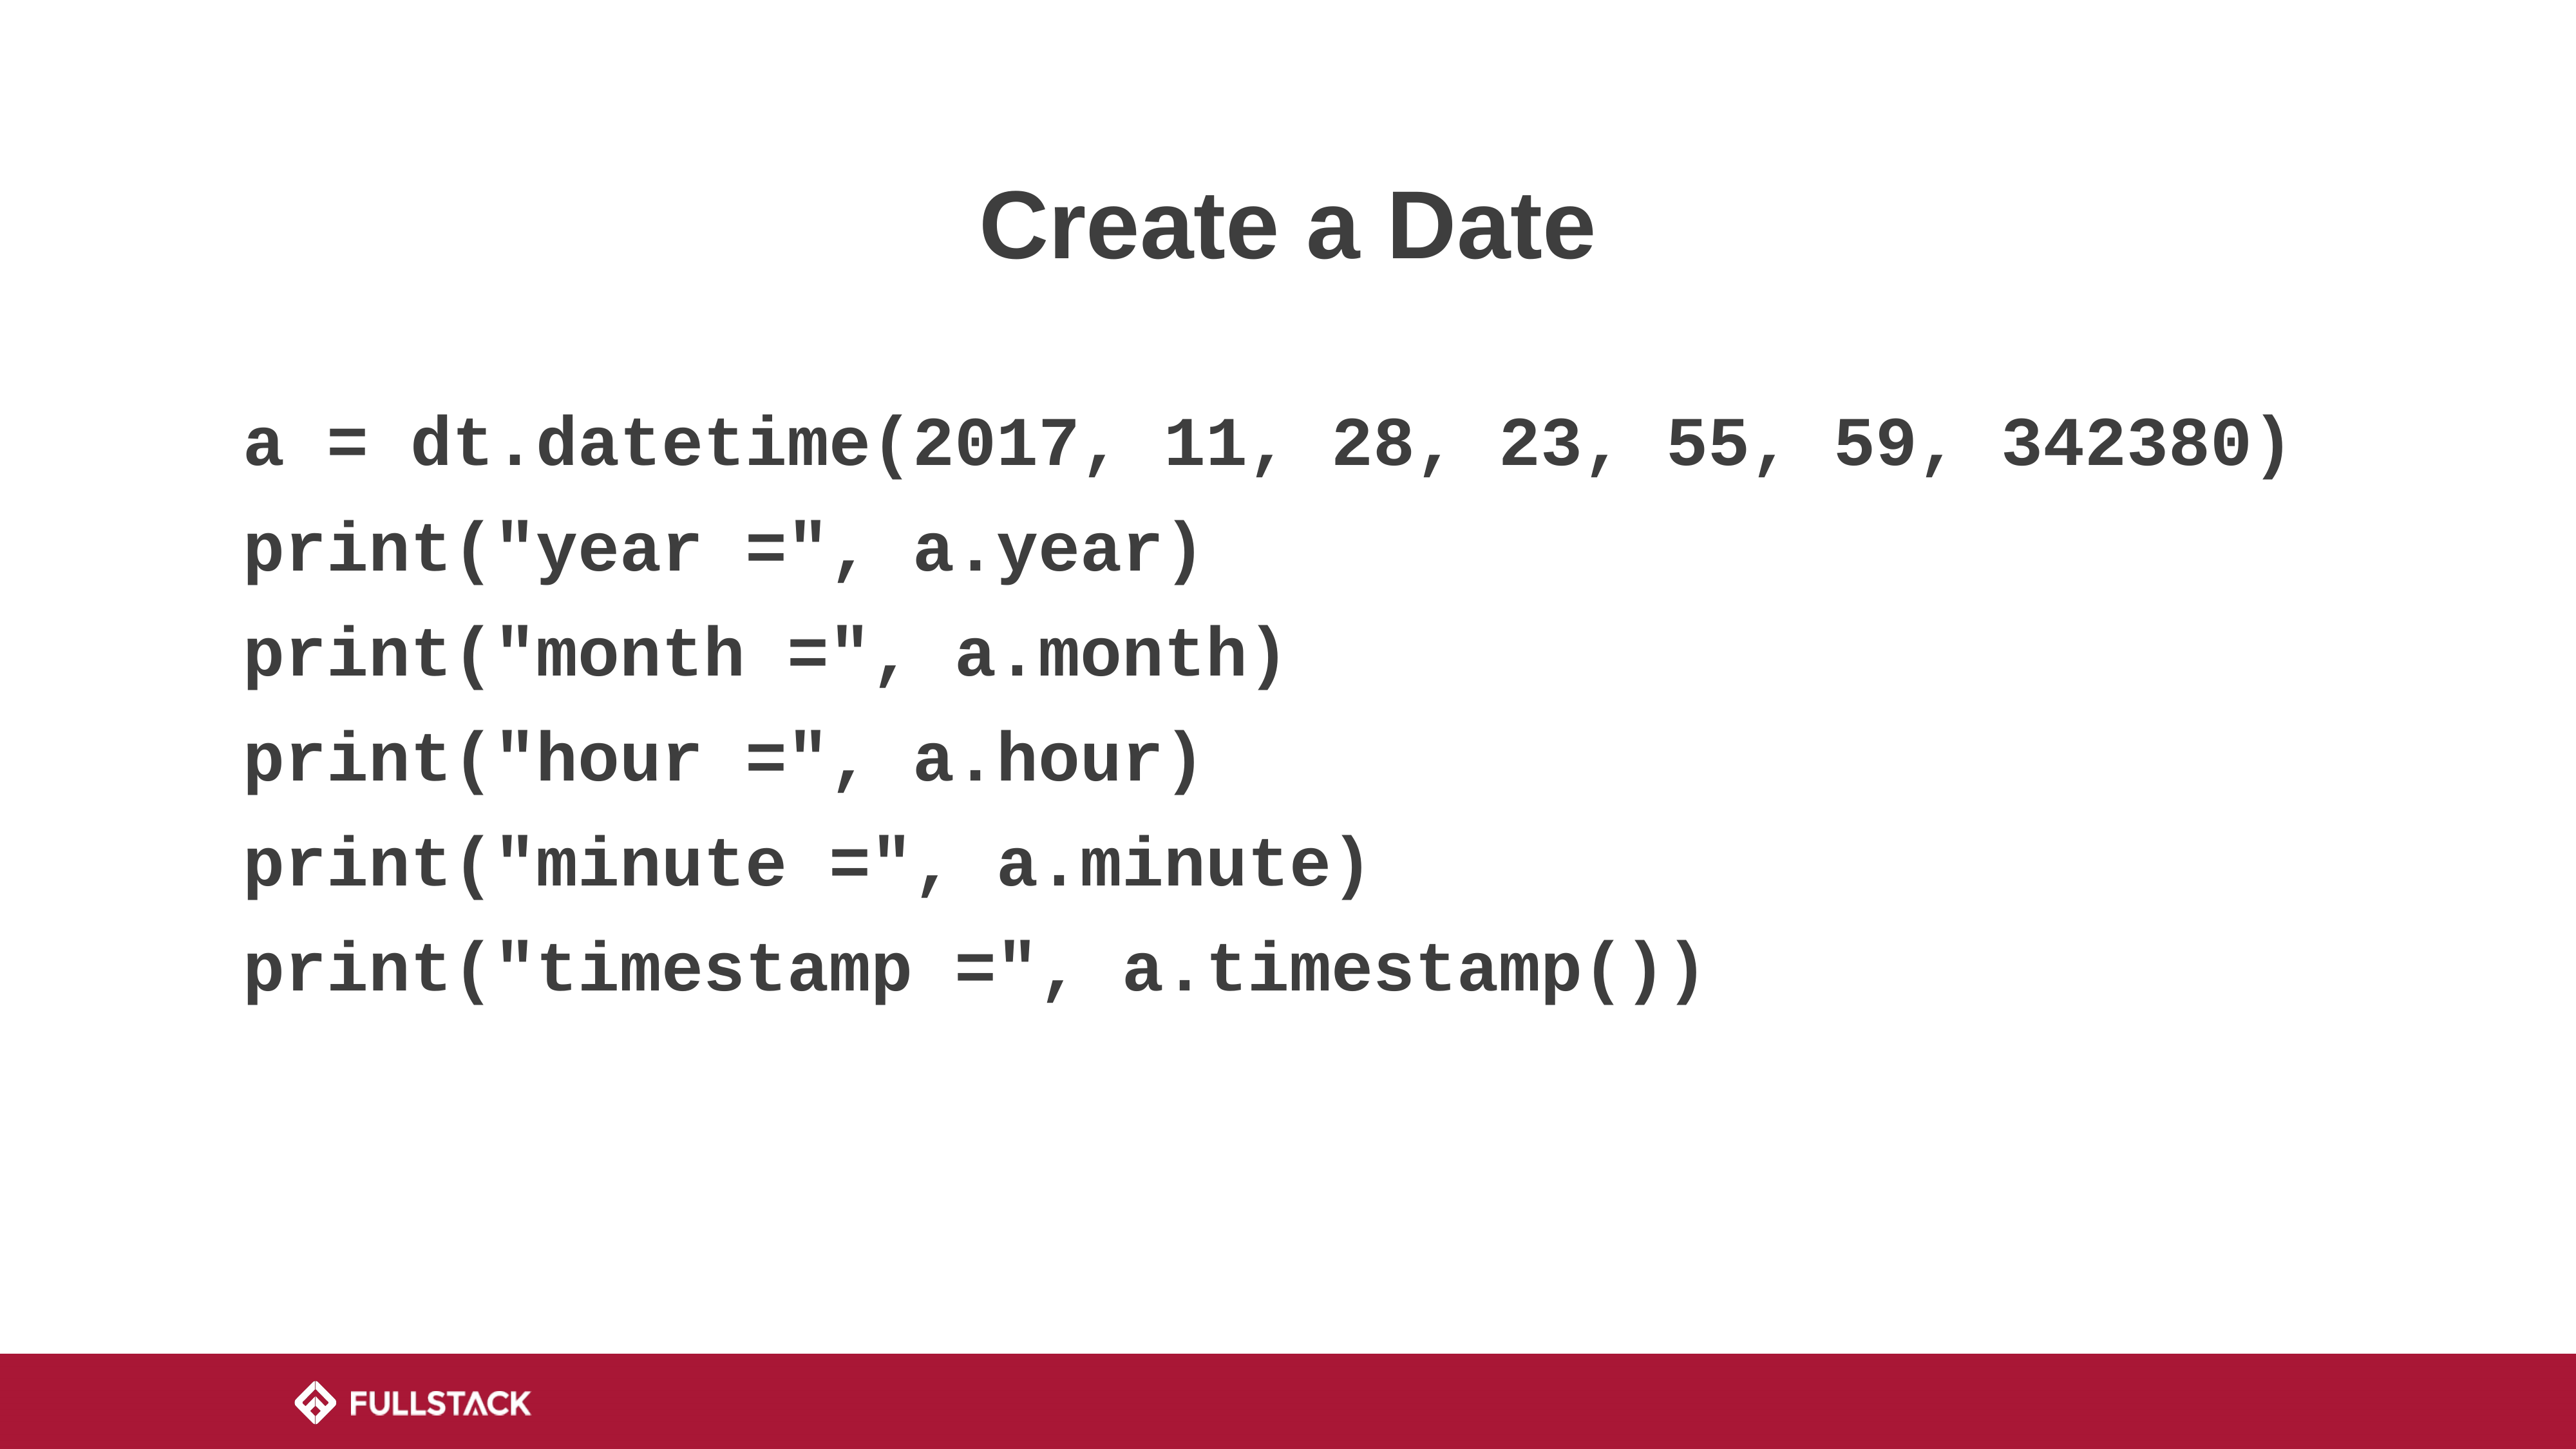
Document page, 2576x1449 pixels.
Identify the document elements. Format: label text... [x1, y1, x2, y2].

title Create a Date [300, 130, 2276, 310]
list a = dt.datetime(2017, 11, 28, 23, 55, 59, 342380) print("year =", a.year) print("month =", a.month) print("hour =", a.hour) print("minute =", a.minute) print("timestamp =", a.timestamp()) [233, 386, 2343, 1280]
picture [0, 1354, 2576, 1449]
